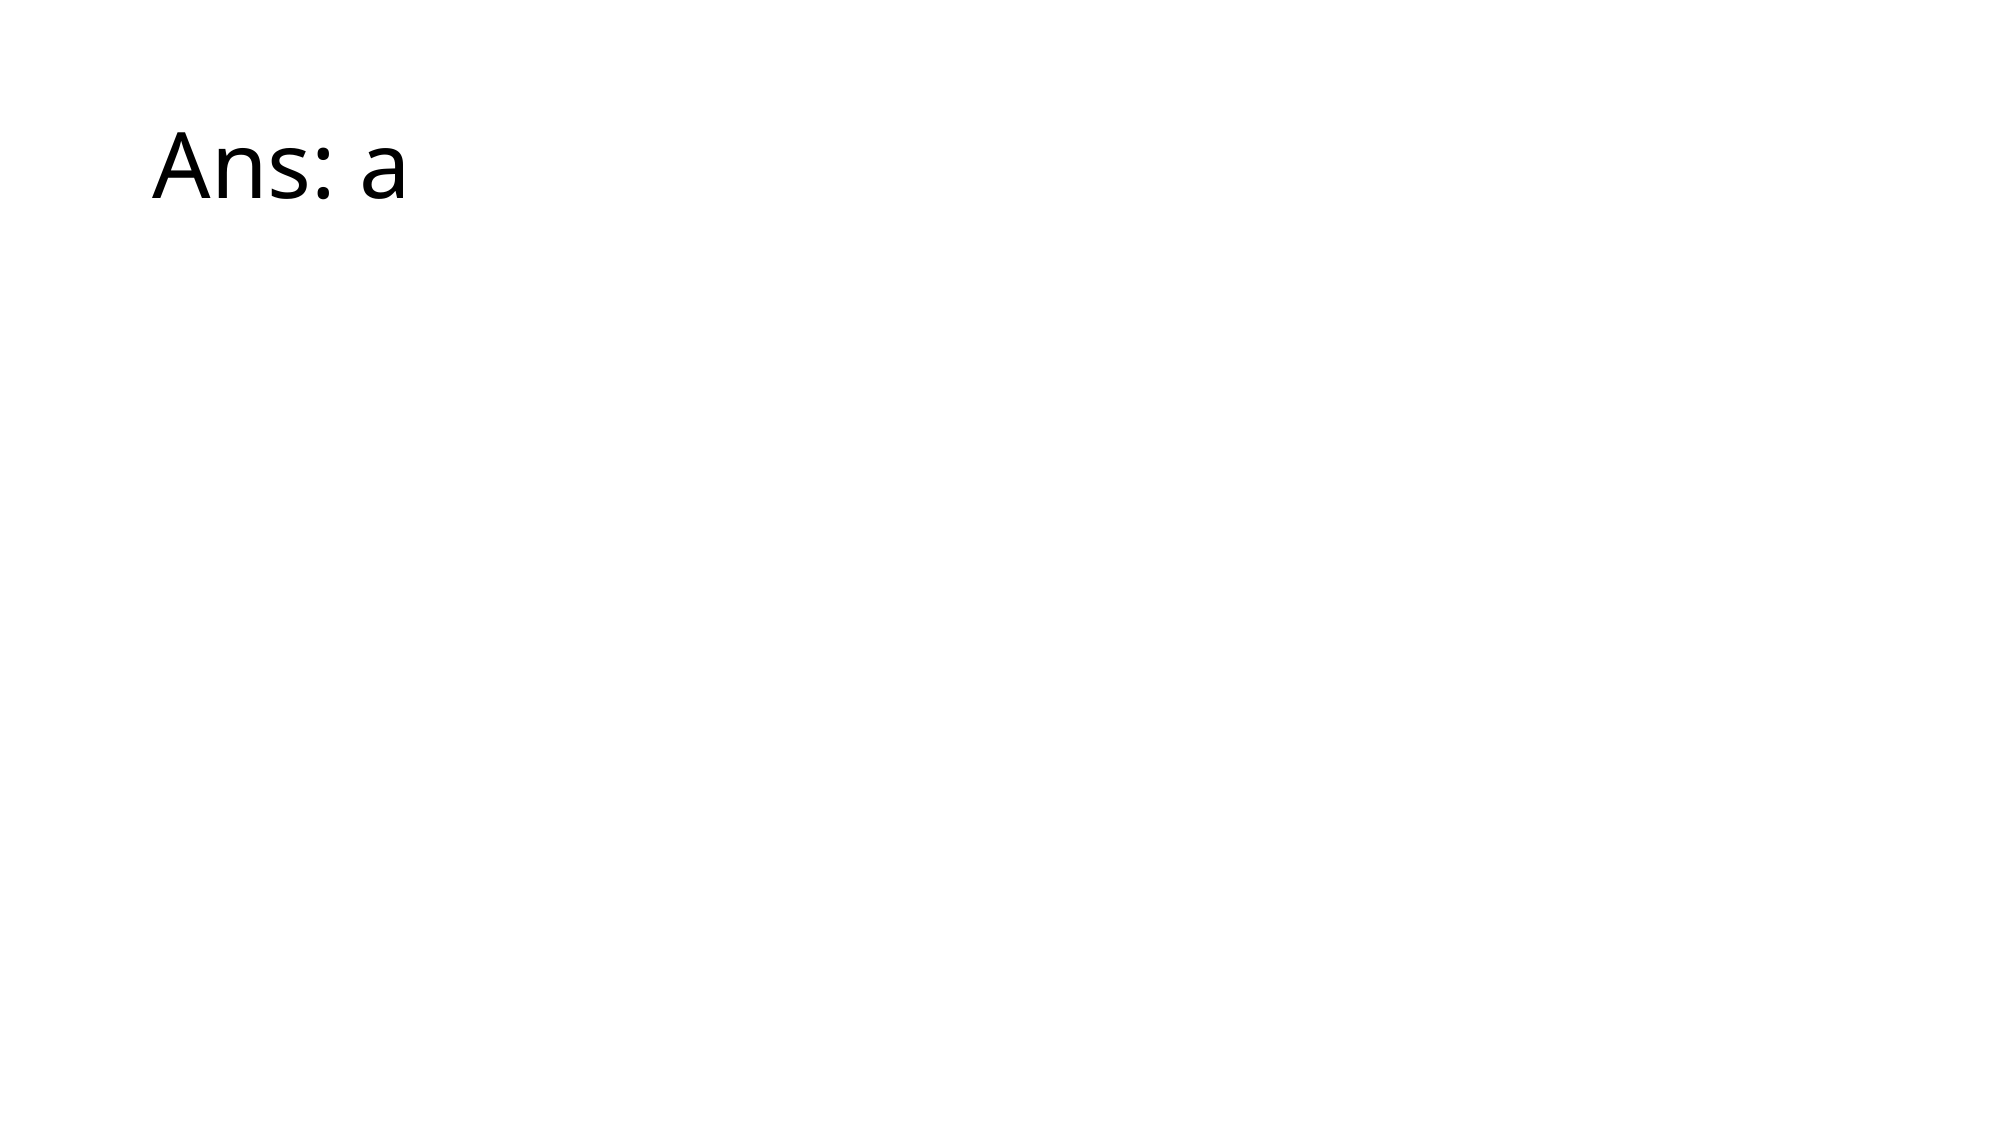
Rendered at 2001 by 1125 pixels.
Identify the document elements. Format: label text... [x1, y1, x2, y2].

title Ans: a [137, 59, 1863, 278]
